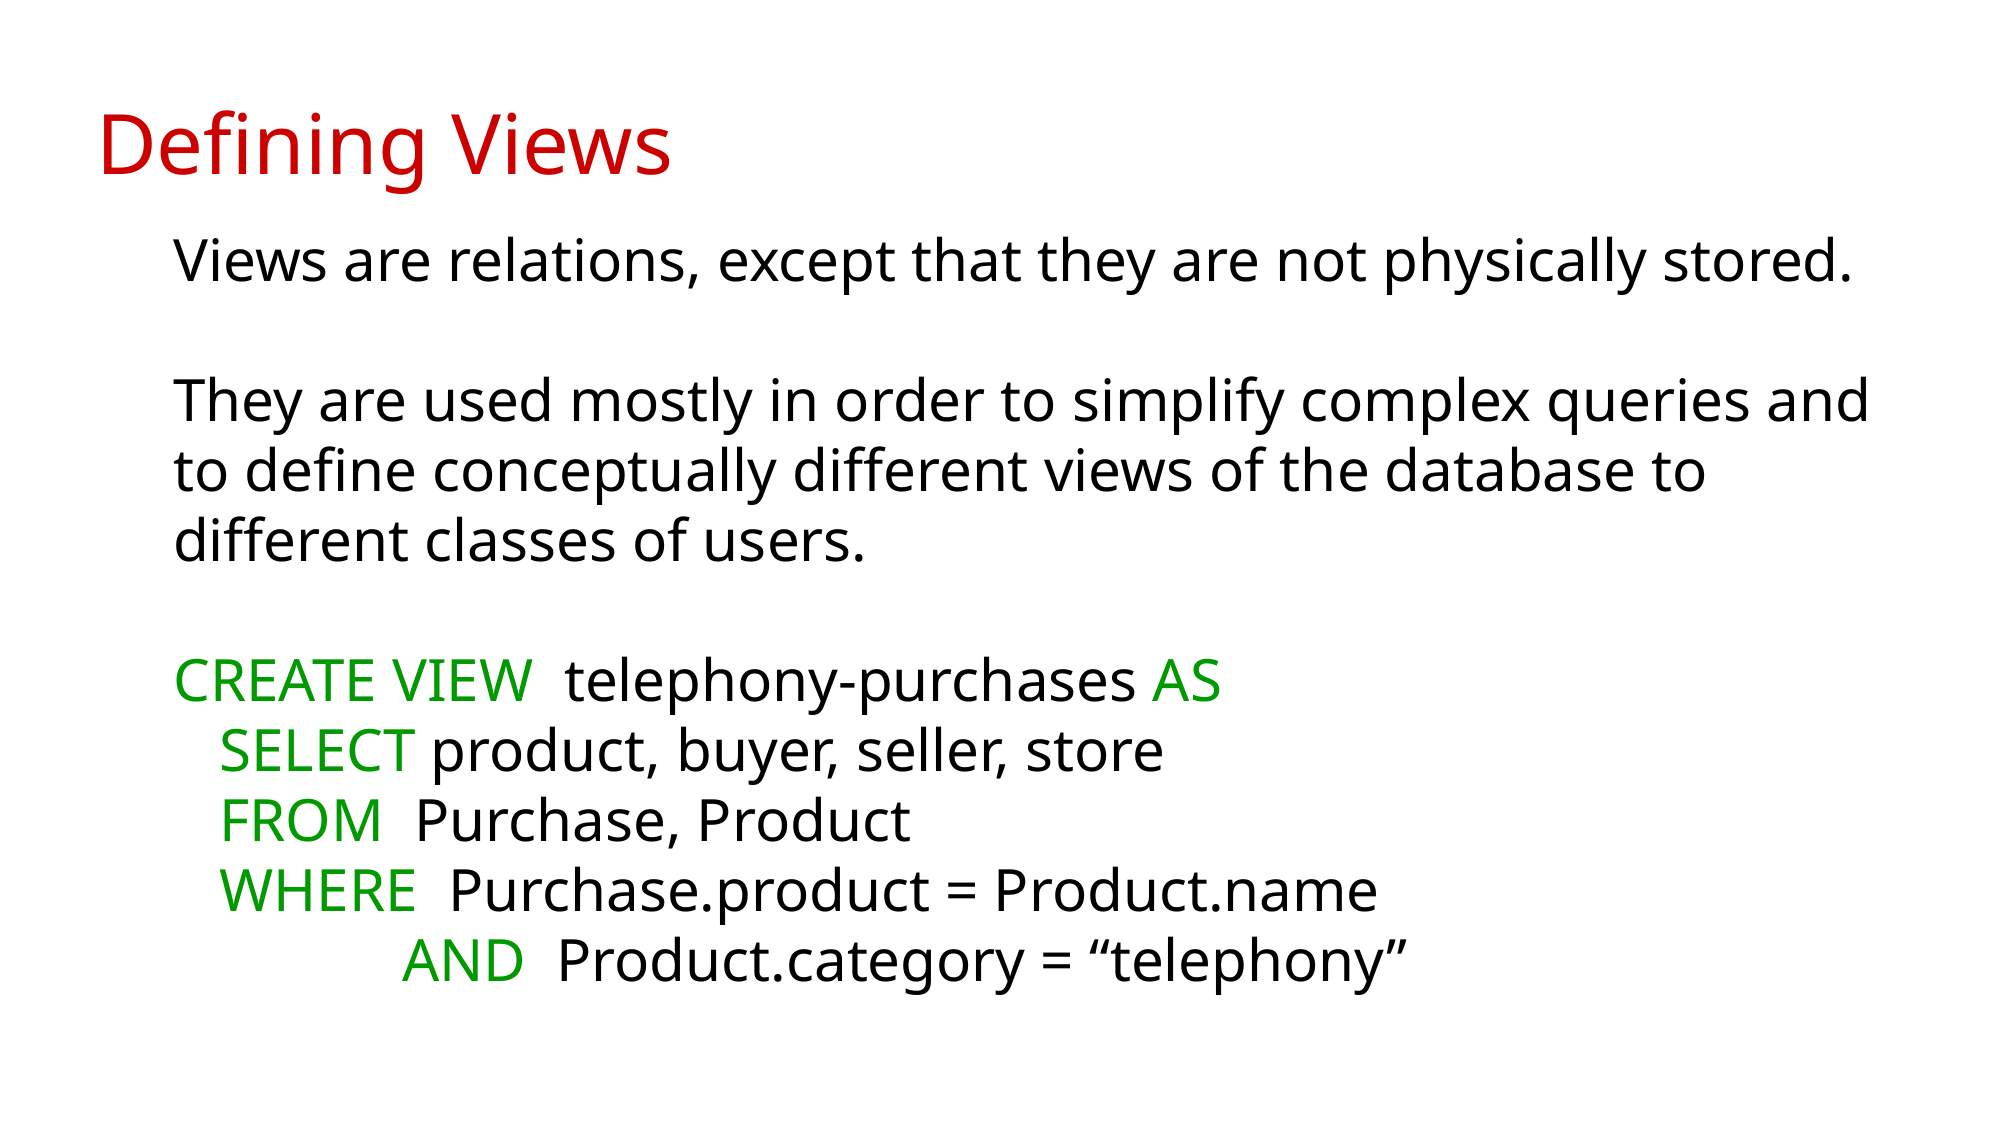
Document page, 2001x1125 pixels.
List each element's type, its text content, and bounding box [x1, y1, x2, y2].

text_box Views are relations, except that they are not physically stored. They are used mostly in order to simplify complex queries and to define conceptually different views of the database to different classes of users. CREATE VIEW telephony-purchases AS SELECT product, buyer, seller, store FROM Purchase, Product WHERE Purchase.product = Product.name AND Product.category = “telephony” [158, 216, 1893, 1046]
title Defining Views [81, 38, 1807, 257]
